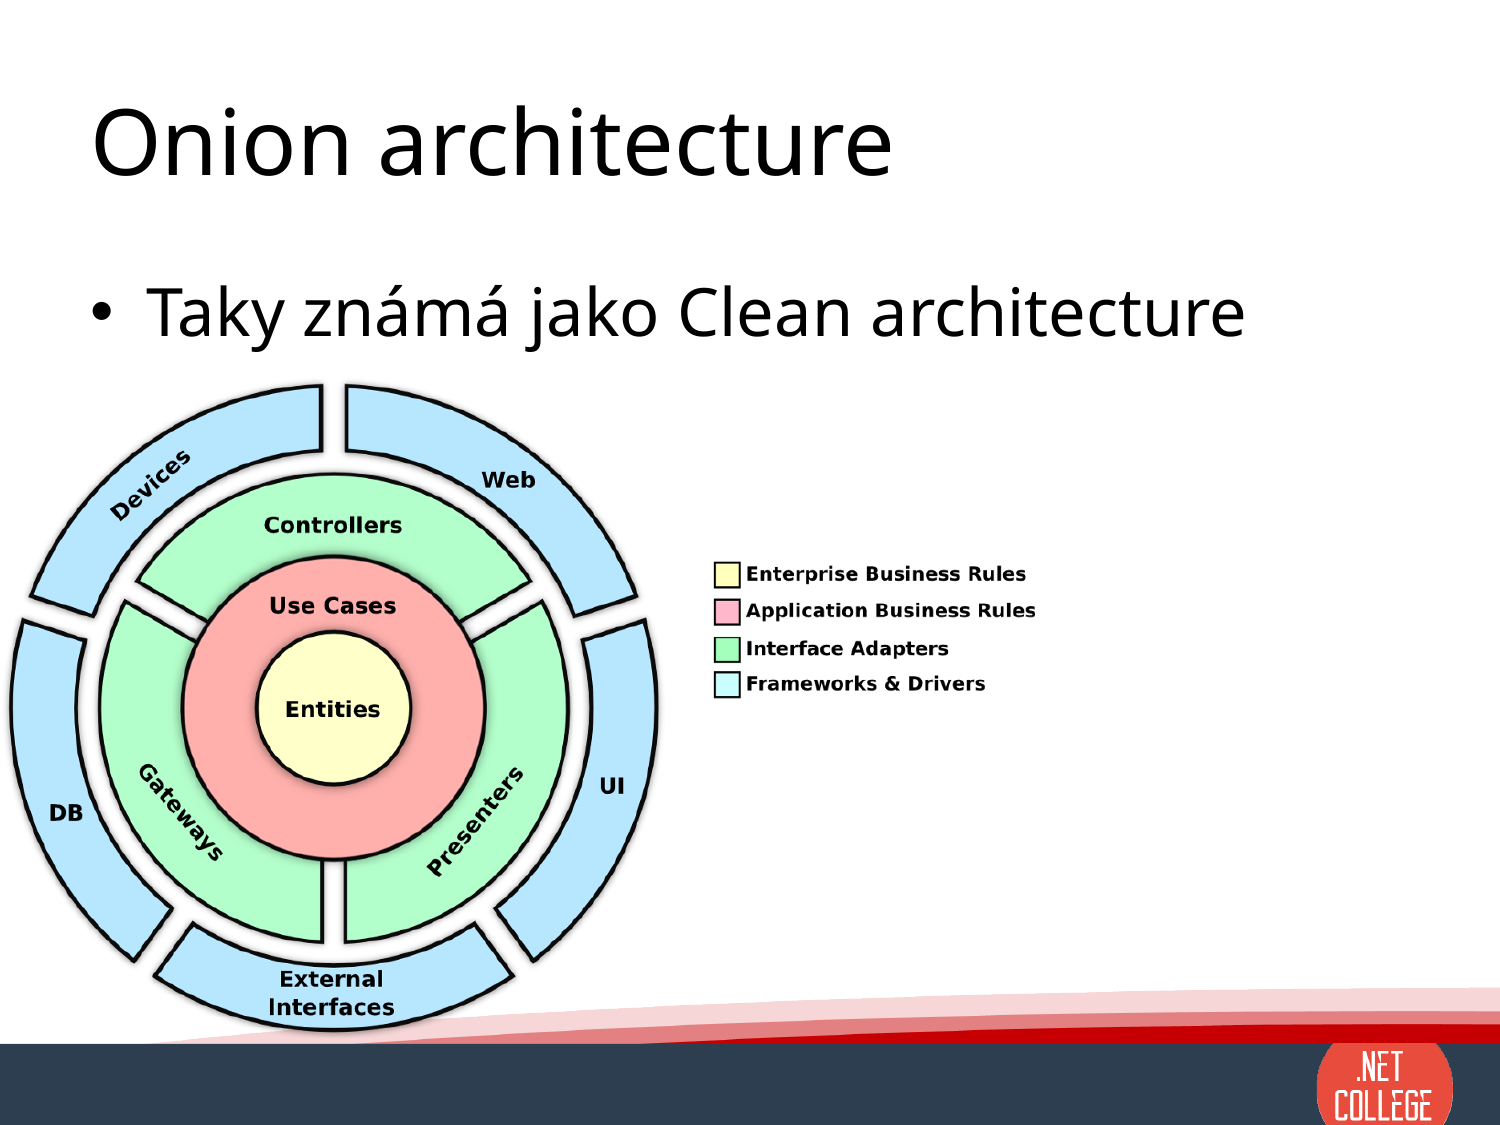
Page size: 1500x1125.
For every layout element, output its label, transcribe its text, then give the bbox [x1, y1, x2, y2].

picture [0, 312, 1500, 1125]
title Onion architecture [75, 45, 1425, 233]
list Taky známá jako Clean architecture [75, 262, 1425, 1005]
